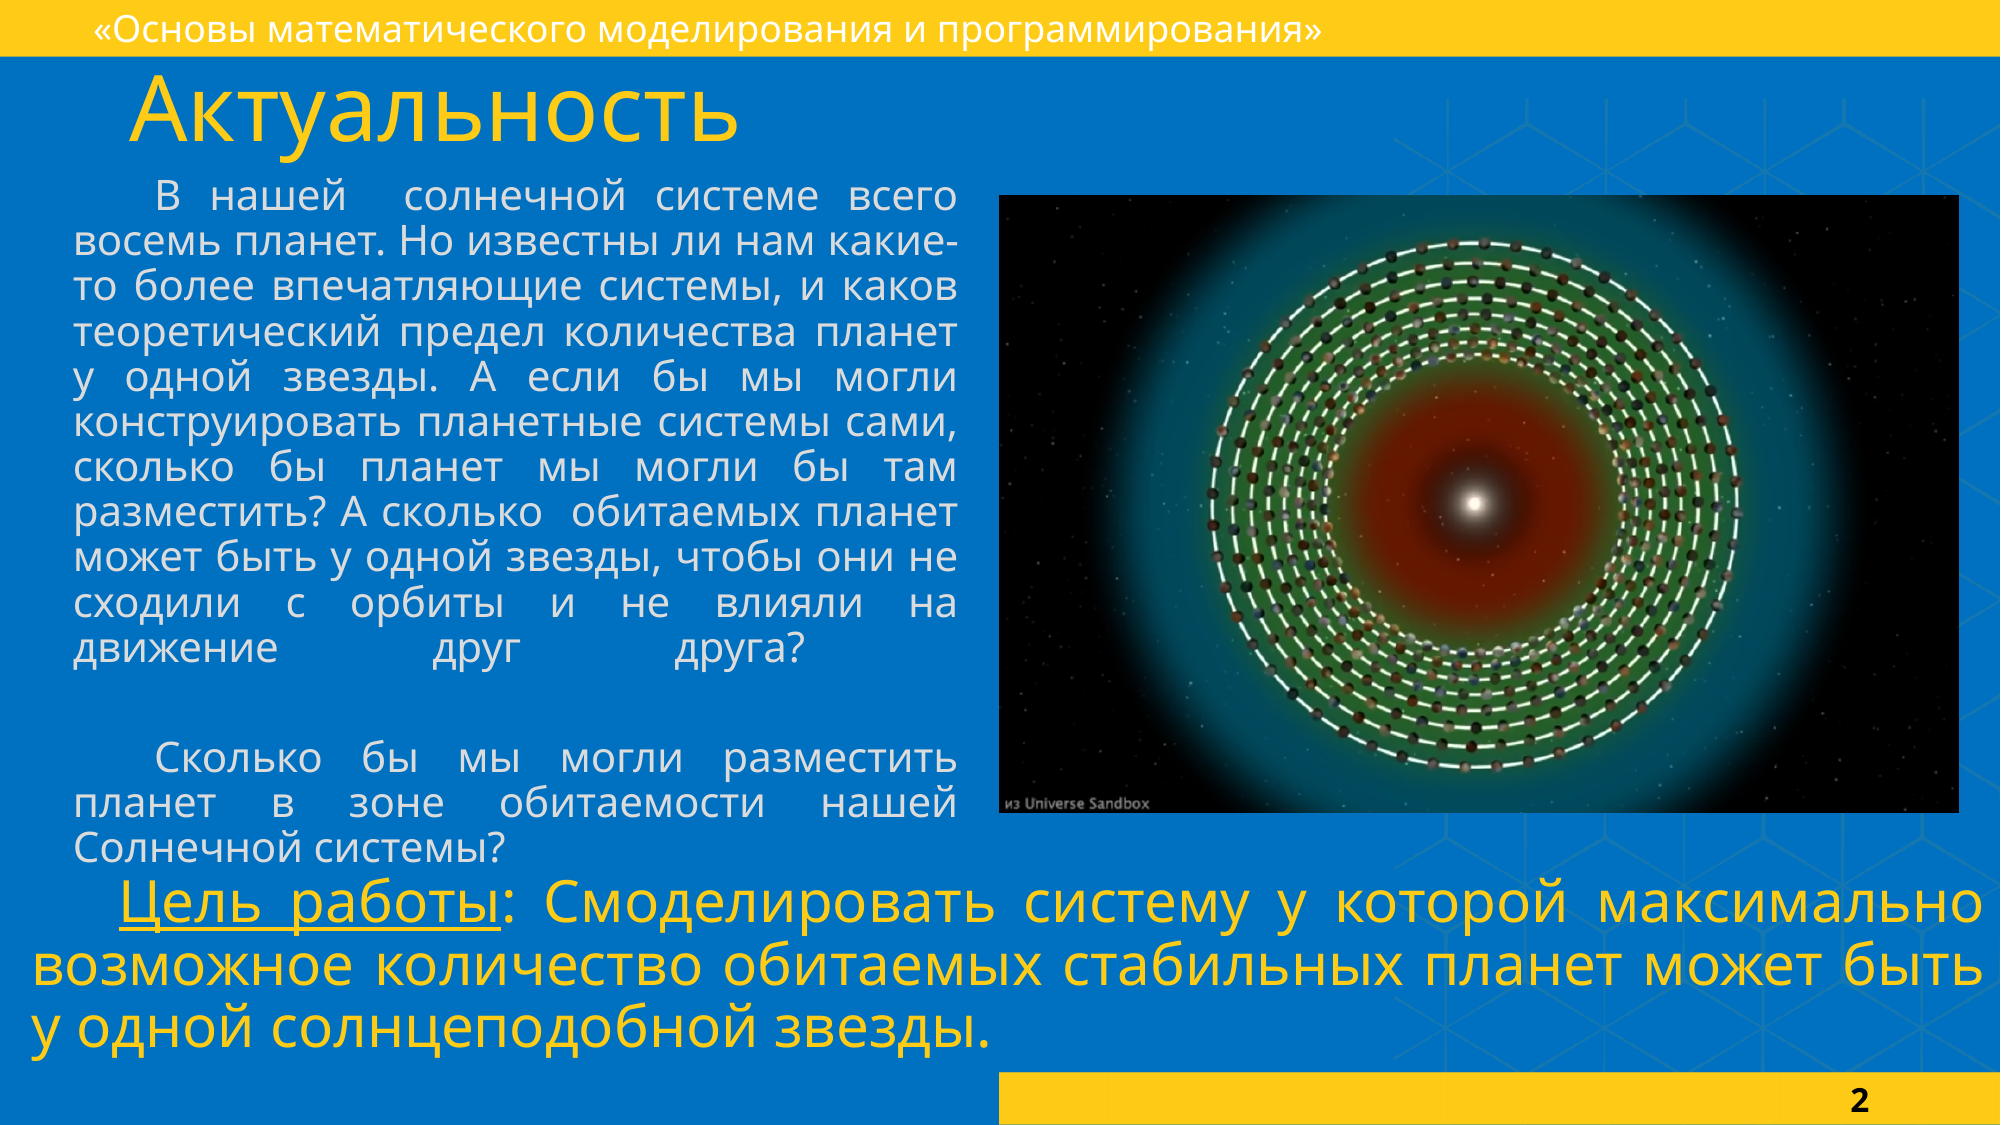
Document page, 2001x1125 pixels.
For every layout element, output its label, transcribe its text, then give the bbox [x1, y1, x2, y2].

picture [999, 195, 1303, 813]
list Цель работы: Смоделировать систему у которой максимально возможное количество обитаемых стабильных планет может быть у одной солнцеподобной звезды. [16, 864, 1393, 1073]
title Актуальность [114, 57, 1539, 176]
picture [0, 0, 2000, 57]
list В нашей солнечной системе всего восемь планет. Но известны ли нам какие-то более впечатляющие системы, и каков теоретический предел количества планет у одной звезды. А если бы мы могли конструировать планетные системы сами, сколько бы планет мы могли бы там разместить? А сколько обитаемых планет может быть у одной звезды, чтобы они не сходили с орбиты и не влияли на движение друг друга? Сколько бы мы могли разместить планет в зоне обитаемости нашей Солнечной системы? [57, 166, 973, 864]
picture [1185, 214, 1764, 794]
picture [999, 98, 2000, 1125]
